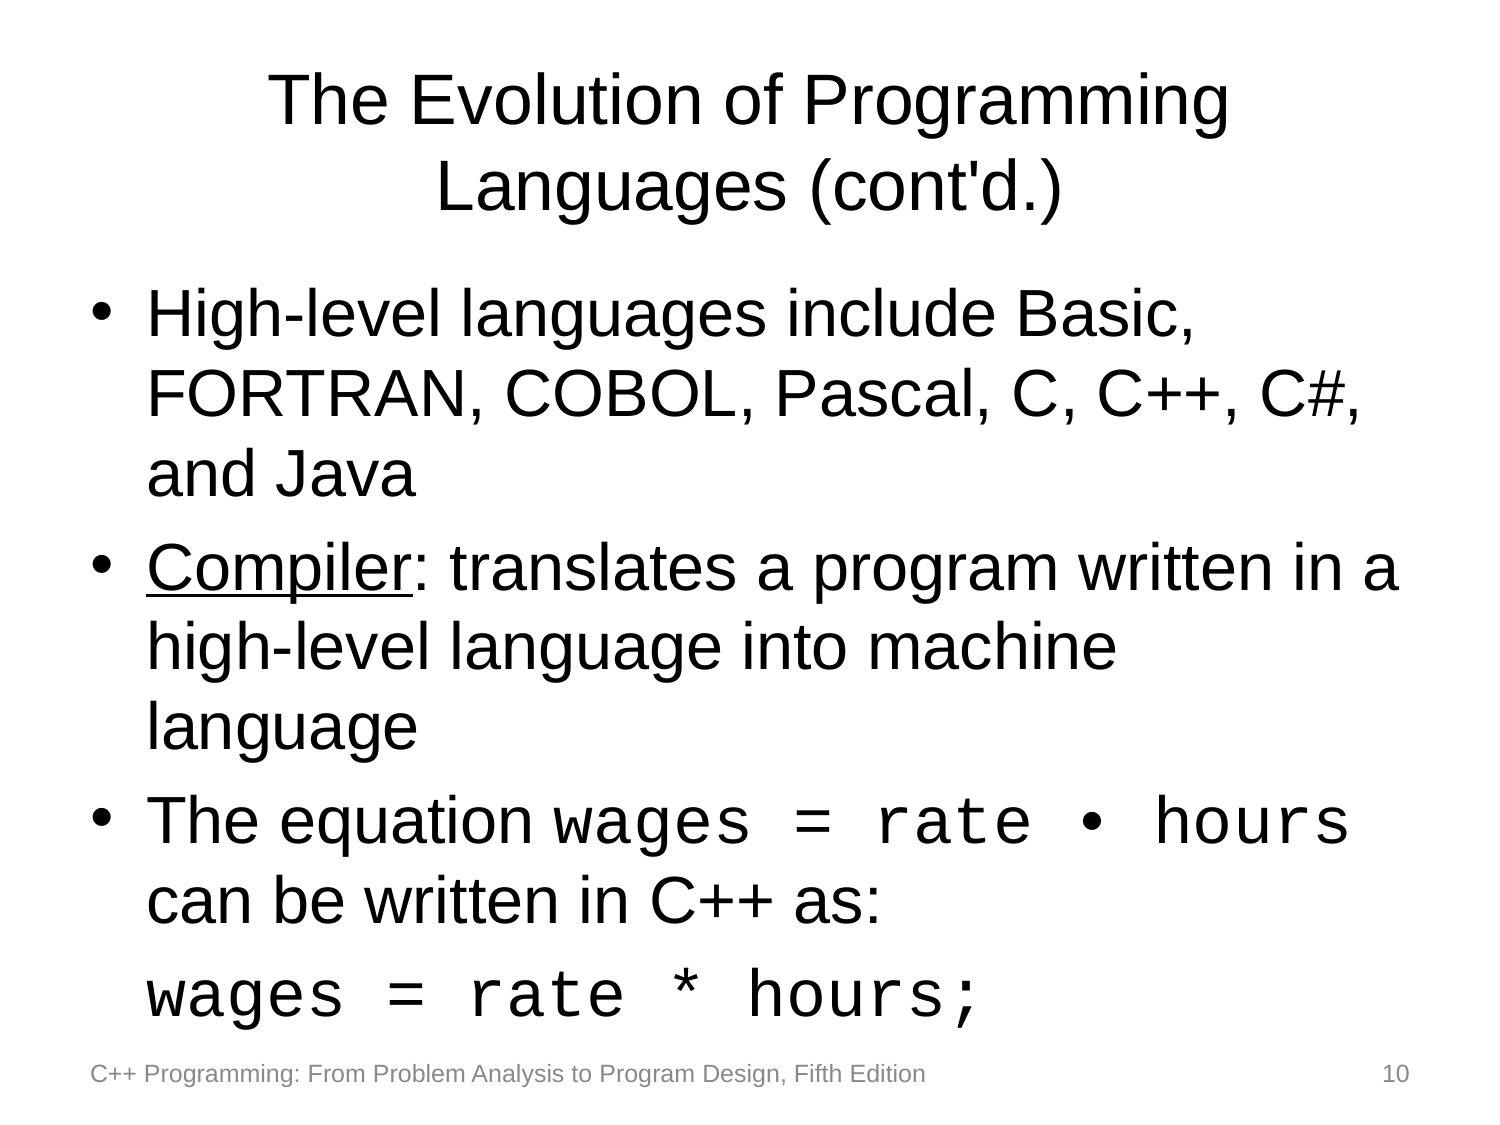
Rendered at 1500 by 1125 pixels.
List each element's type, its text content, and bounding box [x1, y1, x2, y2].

title The Evolution of Programming Languages (cont'd.) [74, 44, 1426, 233]
list High-level languages include Basic, FORTRAN, COBOL, Pascal, C, C++, C#, and Java Compiler: translates a program written in a high-level language into machine language The equation wages = rate • hours can be written in C++ as: wages = rate * hours; [74, 262, 1426, 1006]
slide_number 10 [1074, 1042, 1425, 1103]
footer C++ Programming: From Problem Analysis to Program Design, Fifth Edition [75, 1042, 988, 1103]
